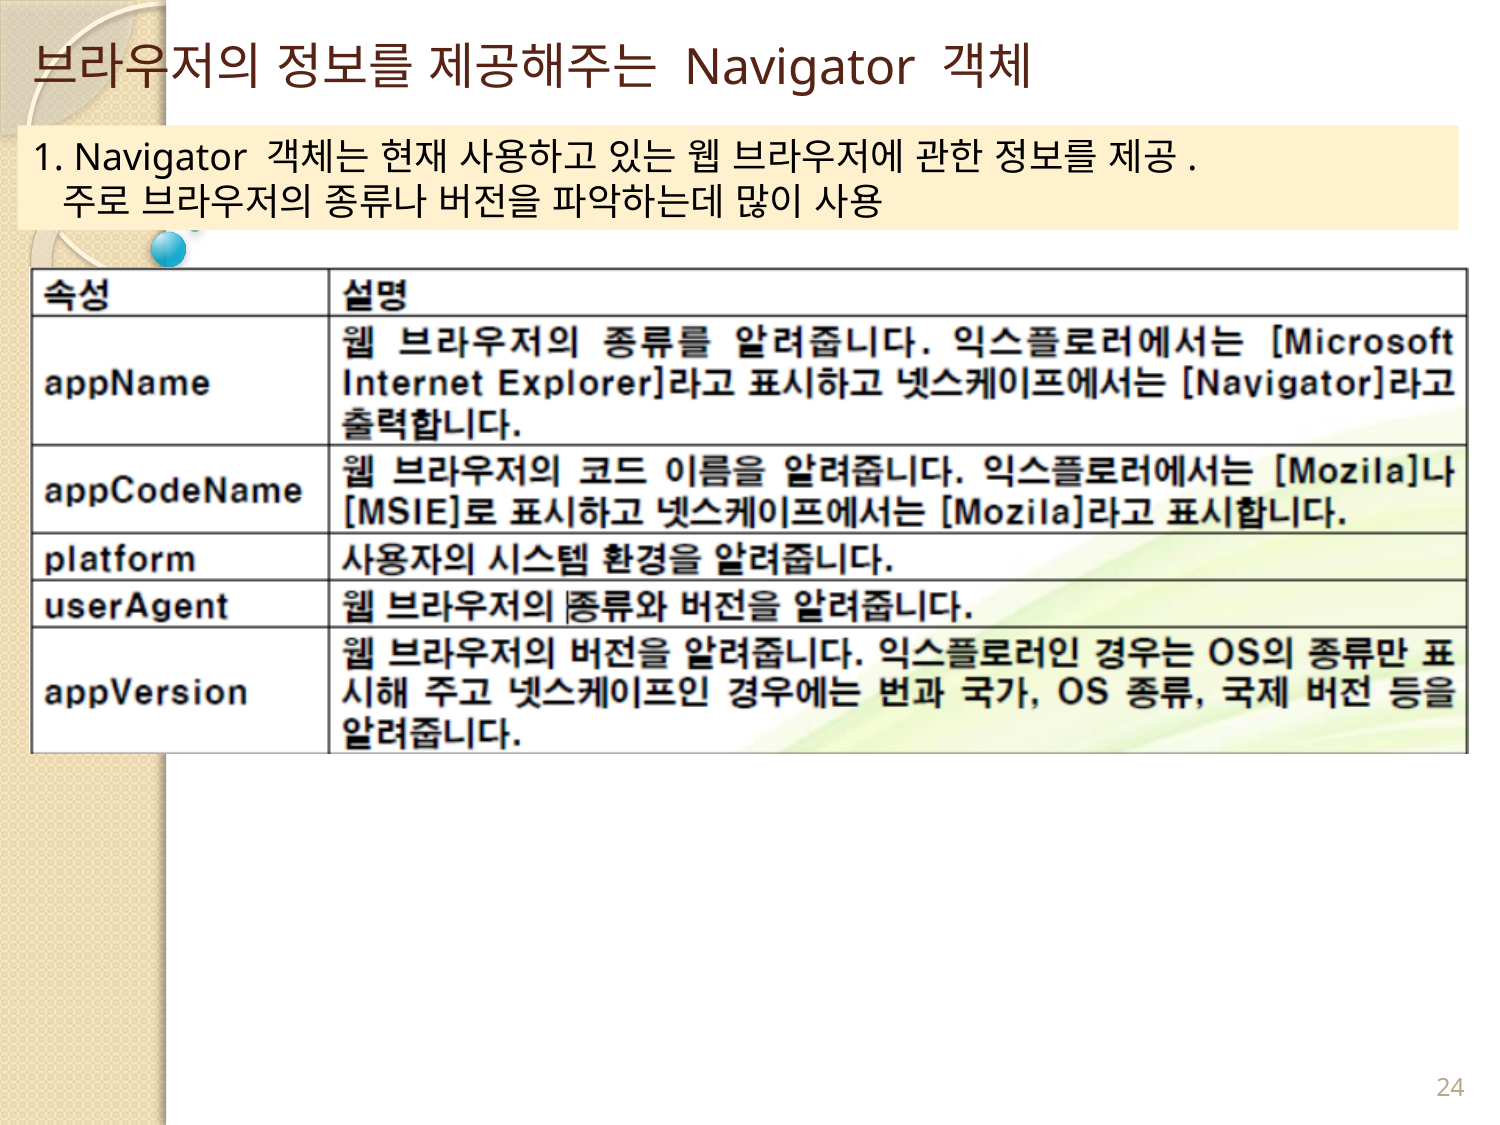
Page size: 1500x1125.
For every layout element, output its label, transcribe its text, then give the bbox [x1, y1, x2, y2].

text_box 1. Navigator 객체는 현재 사용하고 있는 웹 브라우저에 관한 정보를 제공. 주로 브라우저의 종류나 버전을 파악하는데 많이 사용 [17, 125, 1459, 231]
title 브라우저의 정보를 제공해주는 Navigator 객체 [17, 0, 1258, 102]
slide_number 24 [1413, 1034, 1488, 1113]
picture [29, 266, 1469, 754]
